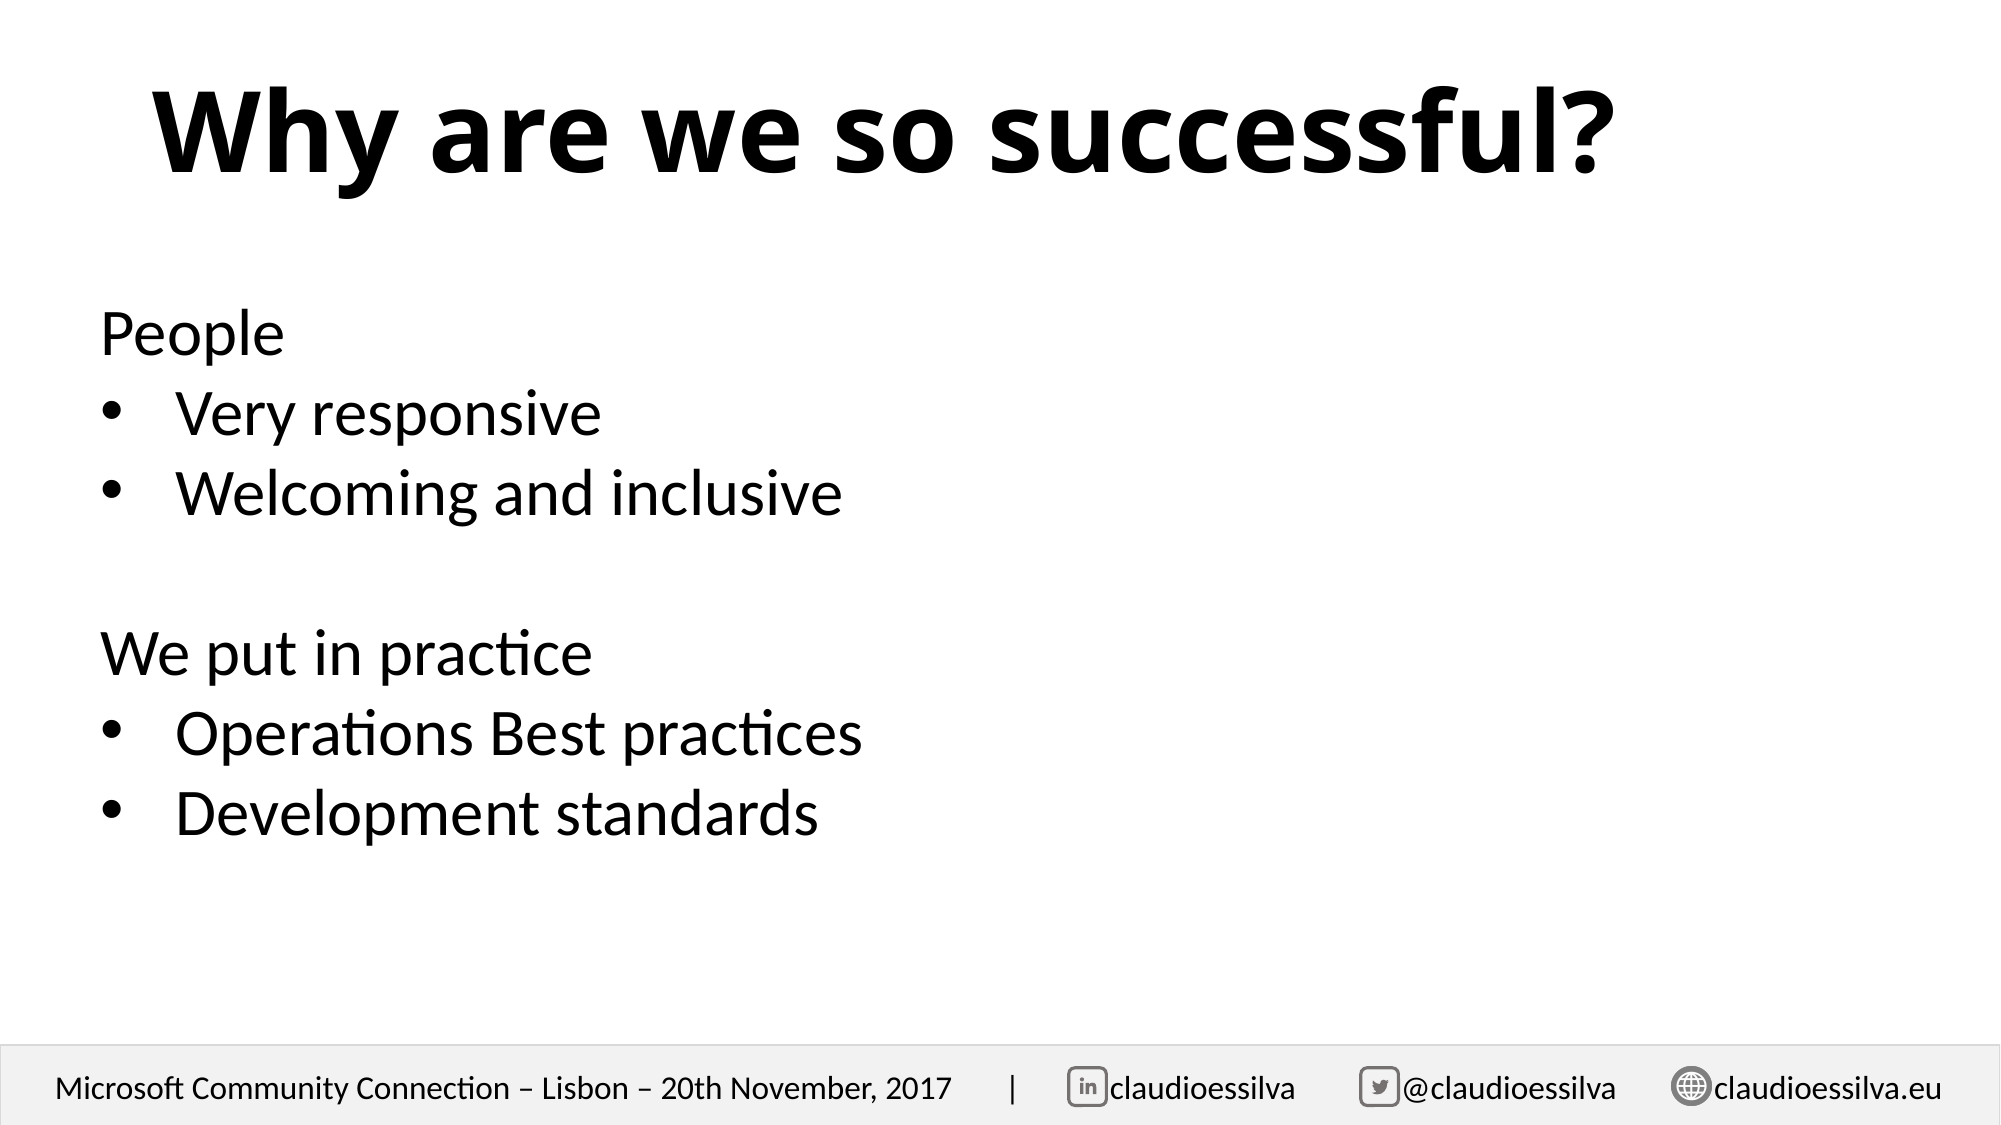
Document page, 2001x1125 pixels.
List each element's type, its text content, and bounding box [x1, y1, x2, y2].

title Why are we so successful? [137, 27, 1863, 245]
picture [1671, 1066, 1712, 1106]
text_box People Very responsive Welcoming and inclusive We put in practice Operations Best practices Development standards [85, 281, 1789, 936]
